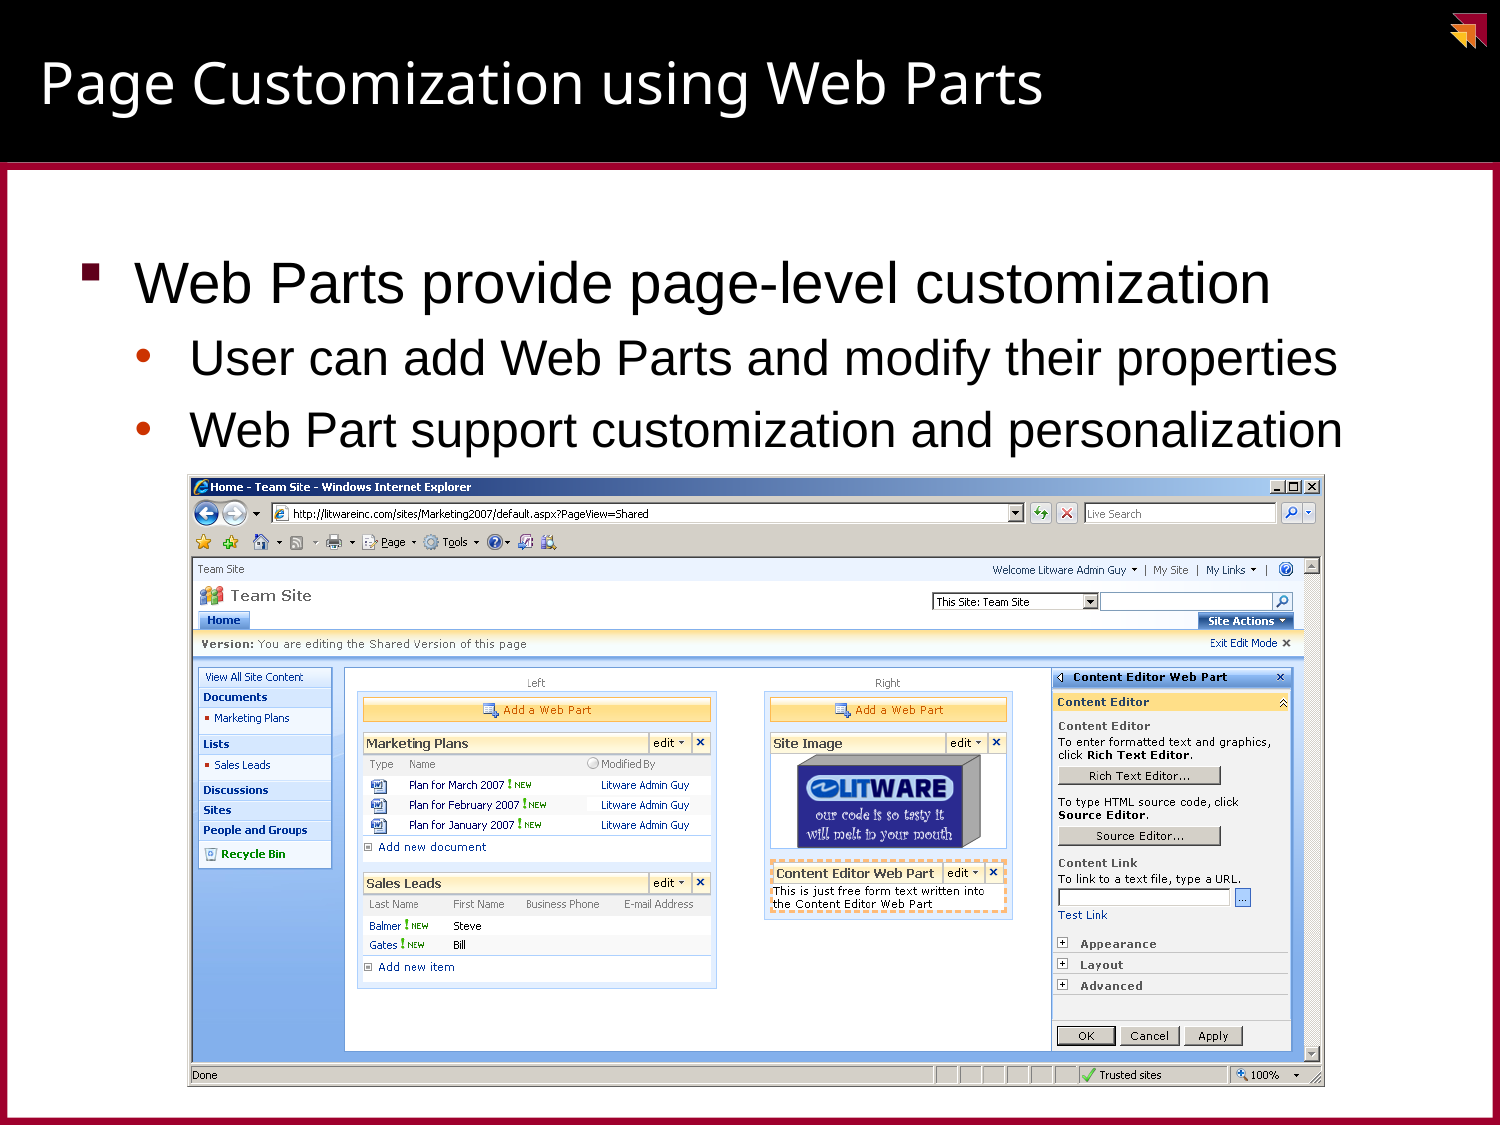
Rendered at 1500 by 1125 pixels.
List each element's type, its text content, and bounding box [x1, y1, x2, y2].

list Web Parts provide page-level customization User can add Web Parts and modify their properties Web Part support customization and personalization [62, 237, 1438, 1088]
picture [187, 474, 1326, 1087]
title Page Customization using Web Parts [24, 12, 1438, 150]
picture [1450, 13, 1487, 50]
